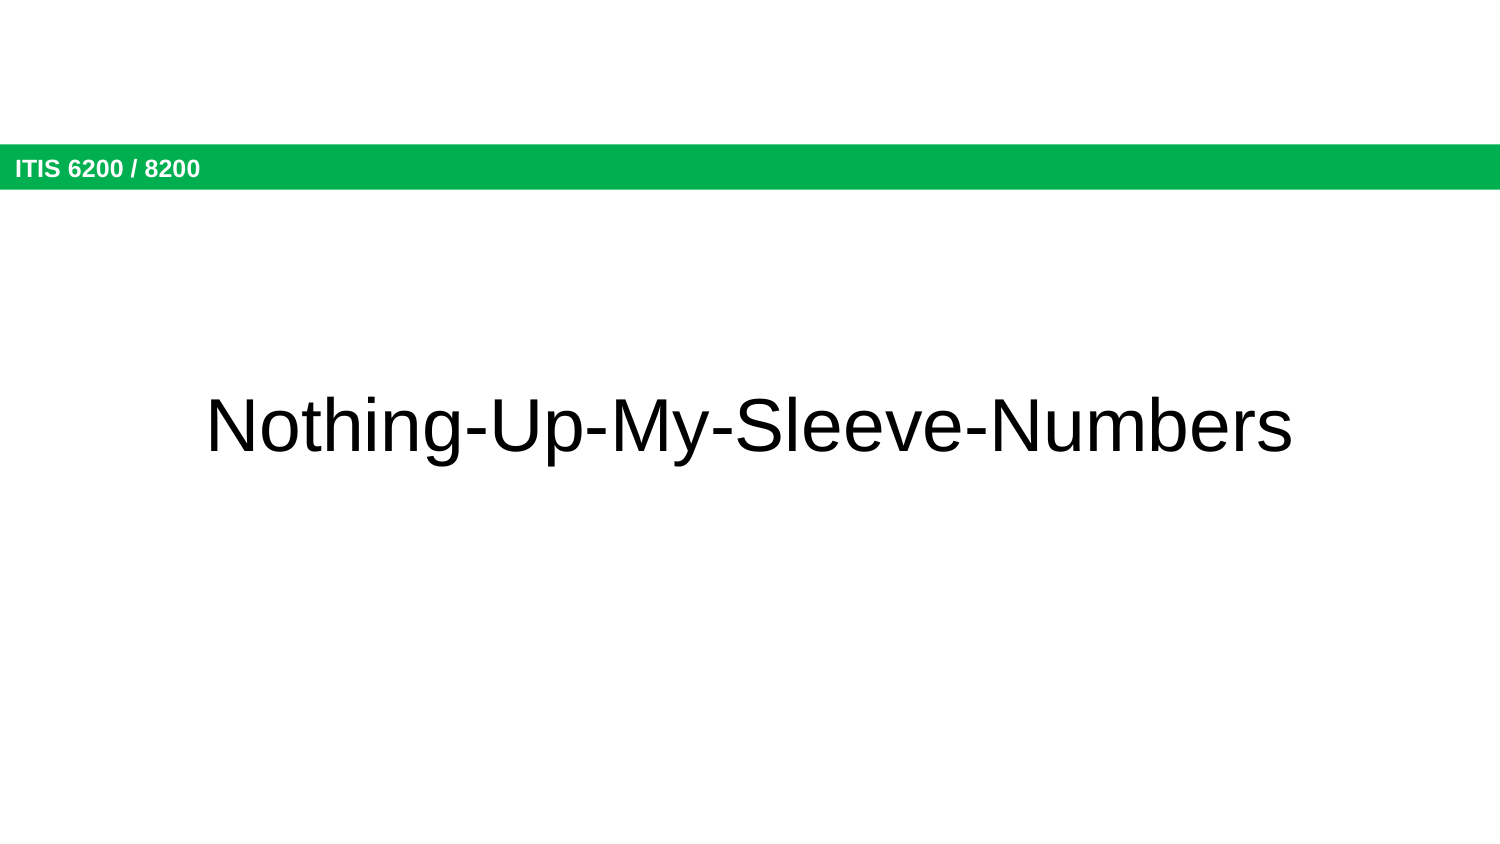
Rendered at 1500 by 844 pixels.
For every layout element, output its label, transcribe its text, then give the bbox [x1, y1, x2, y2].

title Nothing-Up-My-Sleeve-Numbers [51, 352, 1449, 491]
